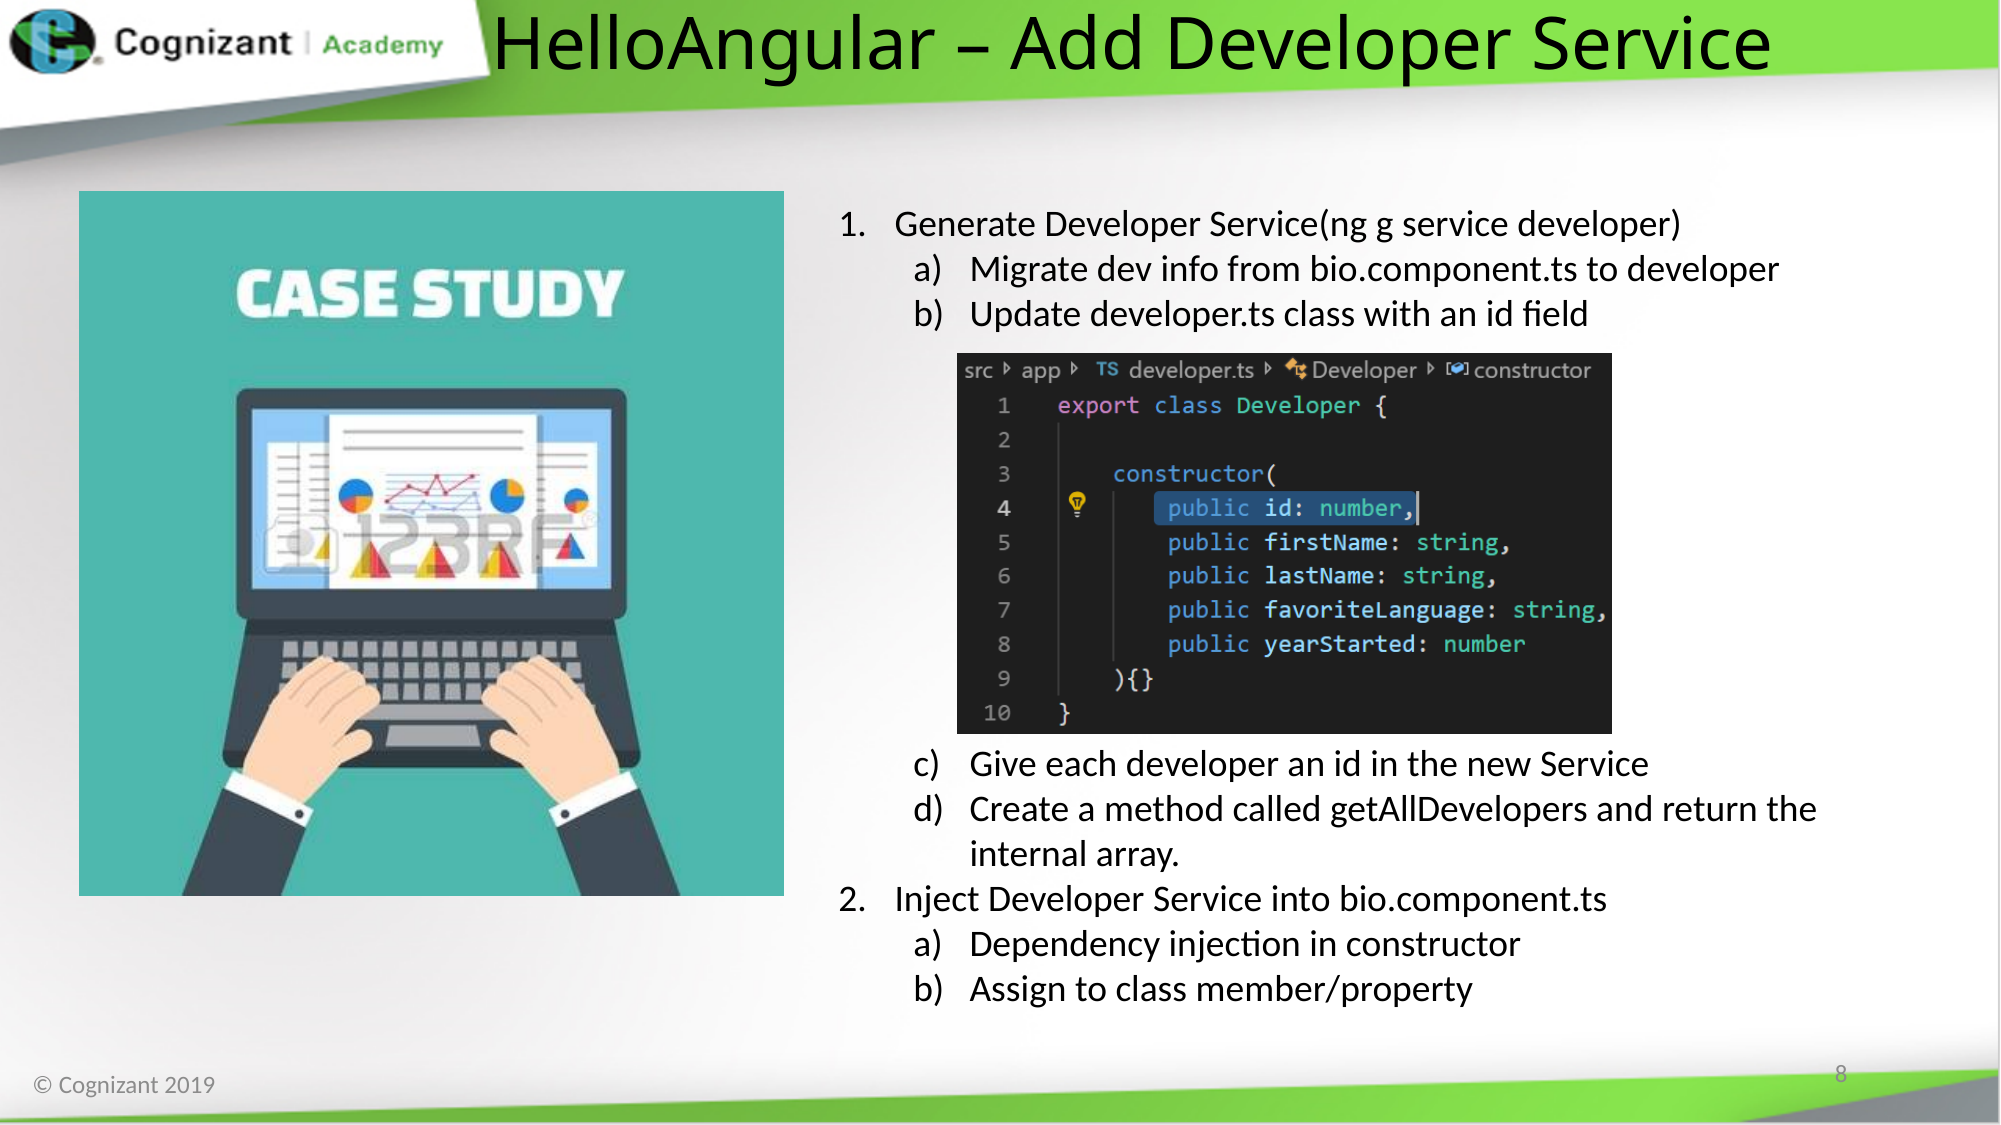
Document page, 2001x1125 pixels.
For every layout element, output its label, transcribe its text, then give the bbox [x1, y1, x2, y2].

footer © Cognizant 2019 [11, 1065, 237, 1103]
slide_number 8 [1412, 1042, 1863, 1103]
title HelloAngular – Add Developer Service [476, 0, 1809, 95]
picture [0, 0, 2001, 1125]
text_box Generate Developer Service(ng g service developer) Migrate dev info from bio.component.ts to developer Update developer.ts class with an id field Give each developer an id in the new Service Create a method called getAllDevelopers and return the internal array. Inject Developer Service into bio.component.ts Dependency injection in constructor Assign to class member/property [823, 191, 1863, 1016]
